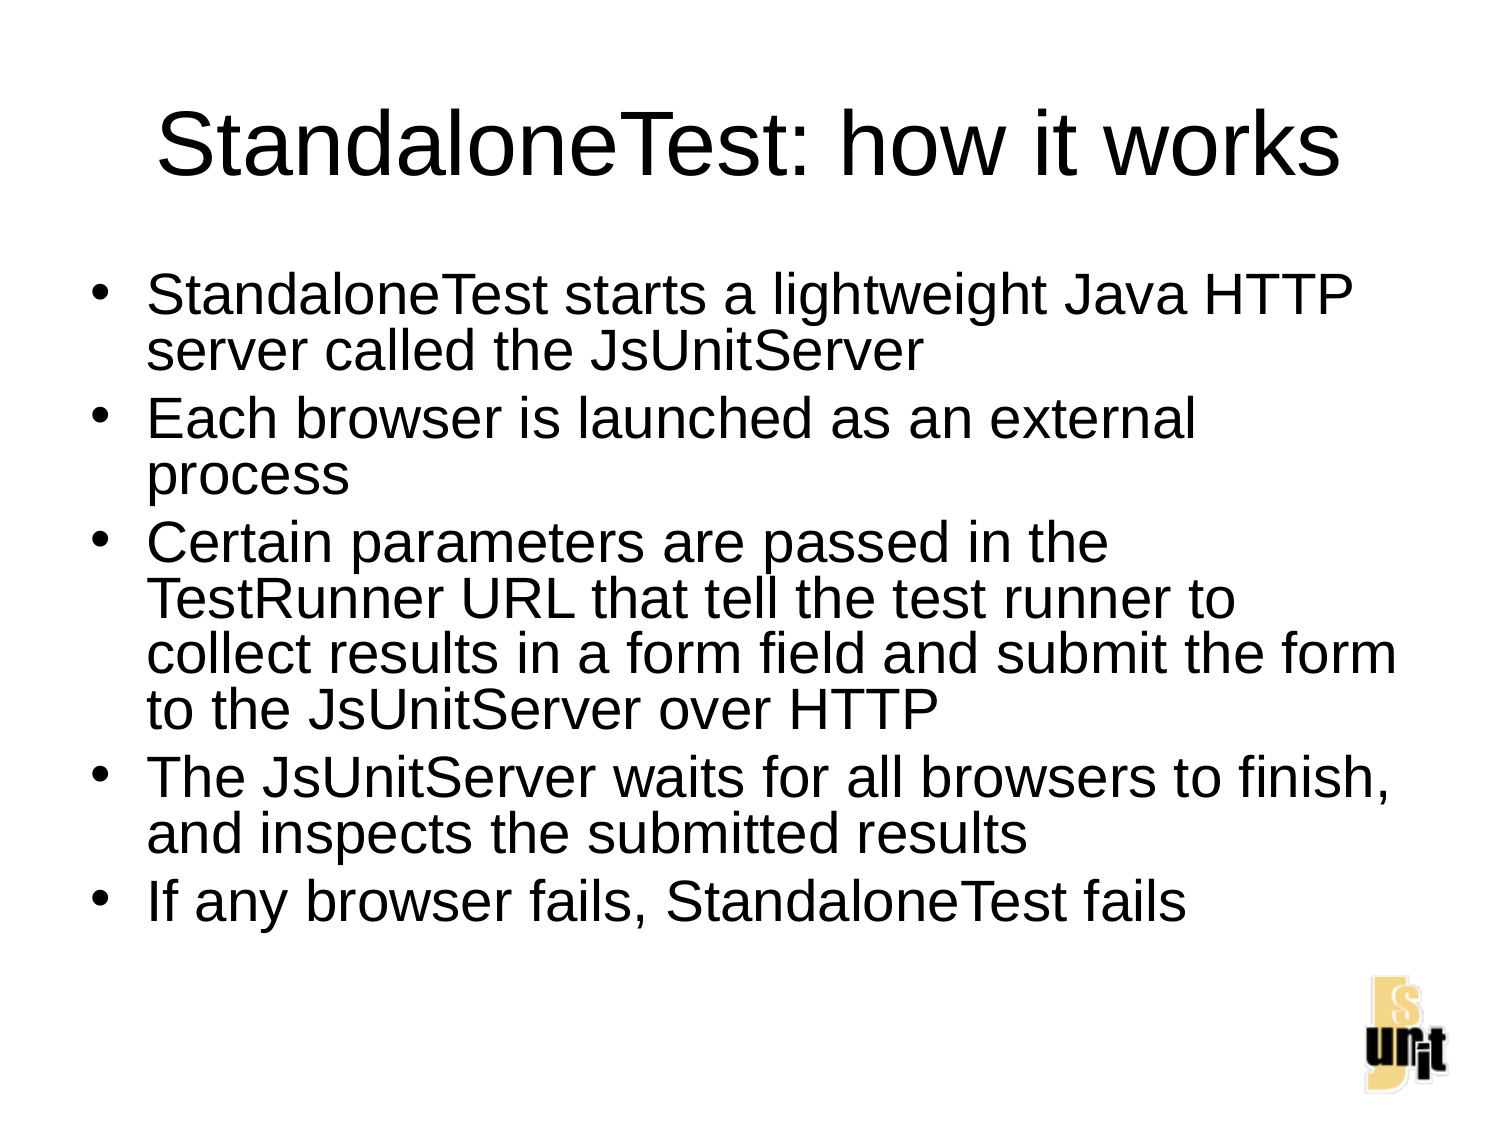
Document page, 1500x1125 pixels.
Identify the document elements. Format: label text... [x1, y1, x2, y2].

title StandaloneTest: how it works [75, 45, 1425, 233]
list StandaloneTest starts a lightweight Java HTTP server called the JsUnitServer Each browser is launched as an external process Certain parameters are passed in the TestRunner URL that tell the test runner to collect results in a form field and submit the form to the JsUnitServer over HTTP The JsUnitServer waits for all browsers to finish, and inspects the submitted results If any browser fails, StandaloneTest fails [75, 262, 1425, 1005]
picture [1362, 974, 1452, 1098]
